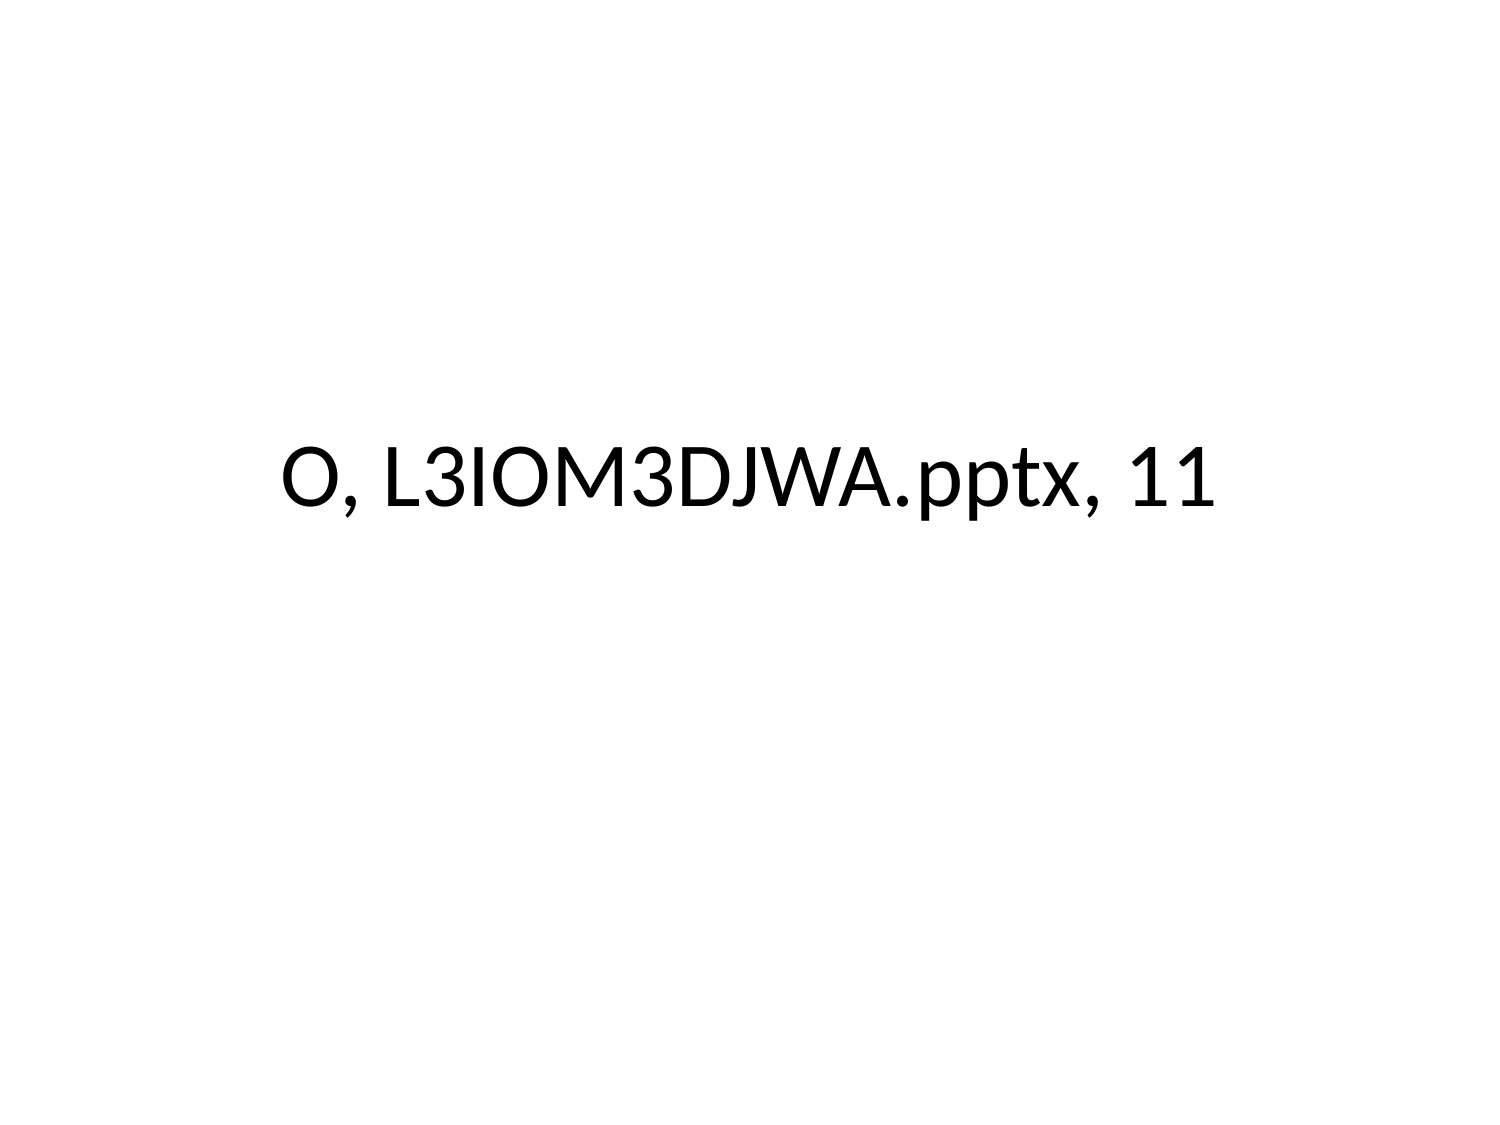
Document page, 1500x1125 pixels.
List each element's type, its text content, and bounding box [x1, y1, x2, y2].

title O, L3IOM3DJWA.pptx, 11 [112, 349, 1388, 591]
